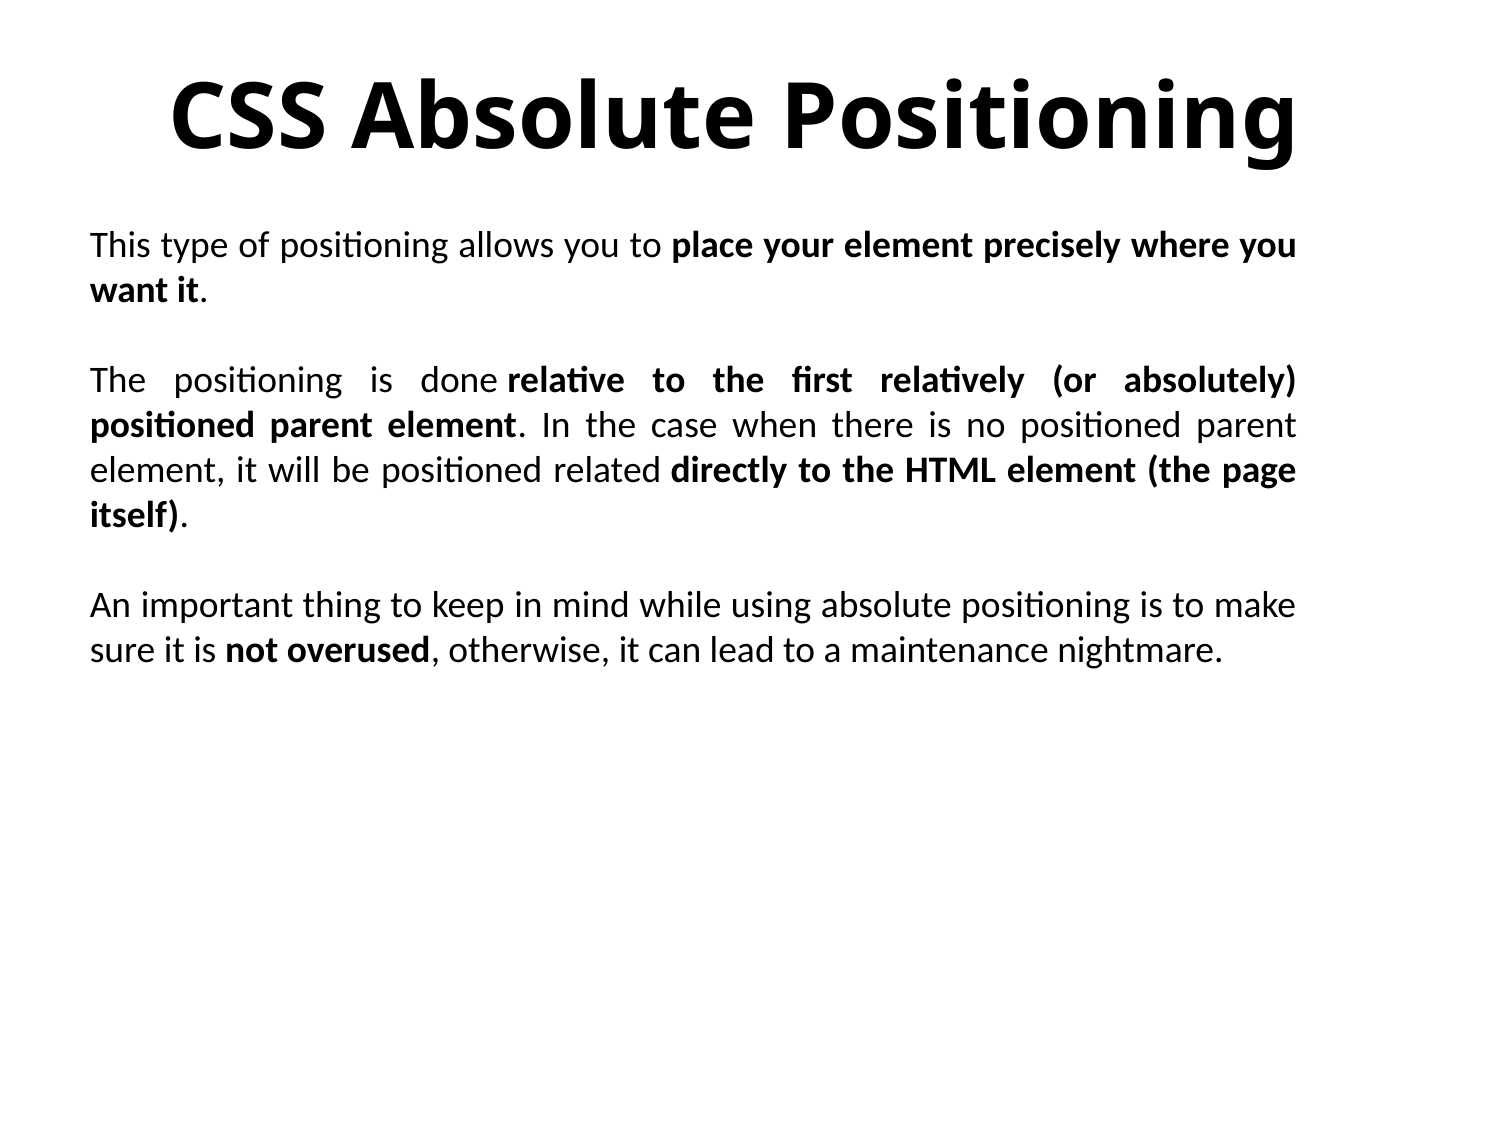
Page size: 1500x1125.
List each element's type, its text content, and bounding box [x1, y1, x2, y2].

text_box CSS Absolute Positioning [153, 50, 1413, 189]
text_box This type of positioning allows you to place your element precisely where you want it. The positioning is done relative to the first relatively (or absolutely) positioned parent element. In the case when there is no positioned parent element, it will be positioned related directly to the HTML element (the page itself). An important thing to keep in mind while using absolute positioning is to make sure it is not overused, otherwise, it can lead to a maintenance nightmare. [75, 212, 1313, 678]
text_box [83, 50, 1444, 258]
